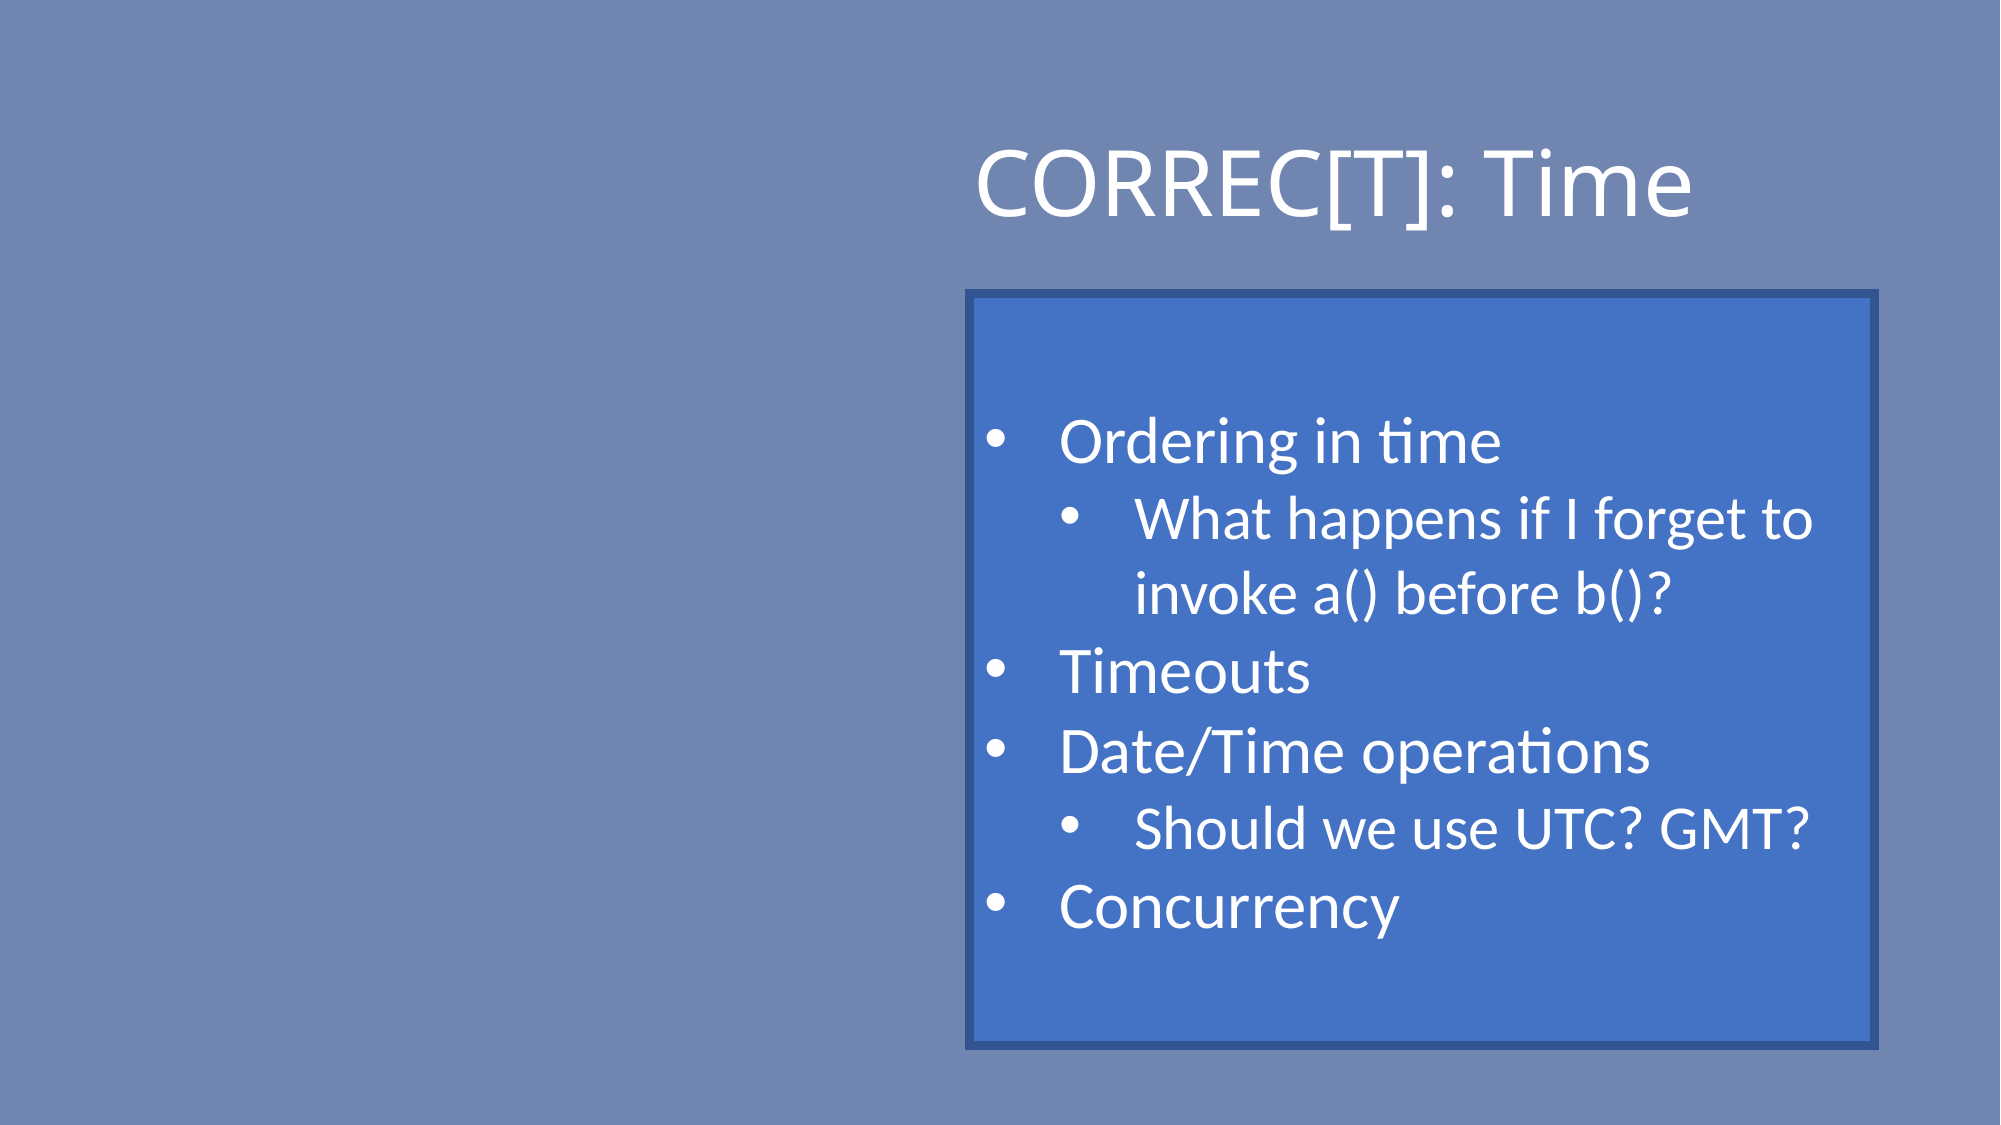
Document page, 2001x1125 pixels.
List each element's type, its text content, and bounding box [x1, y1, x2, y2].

text_box Ordering in time What happens if I forget to invoke a() before b()? Timeouts Date/Time operations Should we use UTC? GMT? Concurrency [968, 292, 1876, 1046]
title CORREC[T]: Time [958, 79, 1966, 294]
